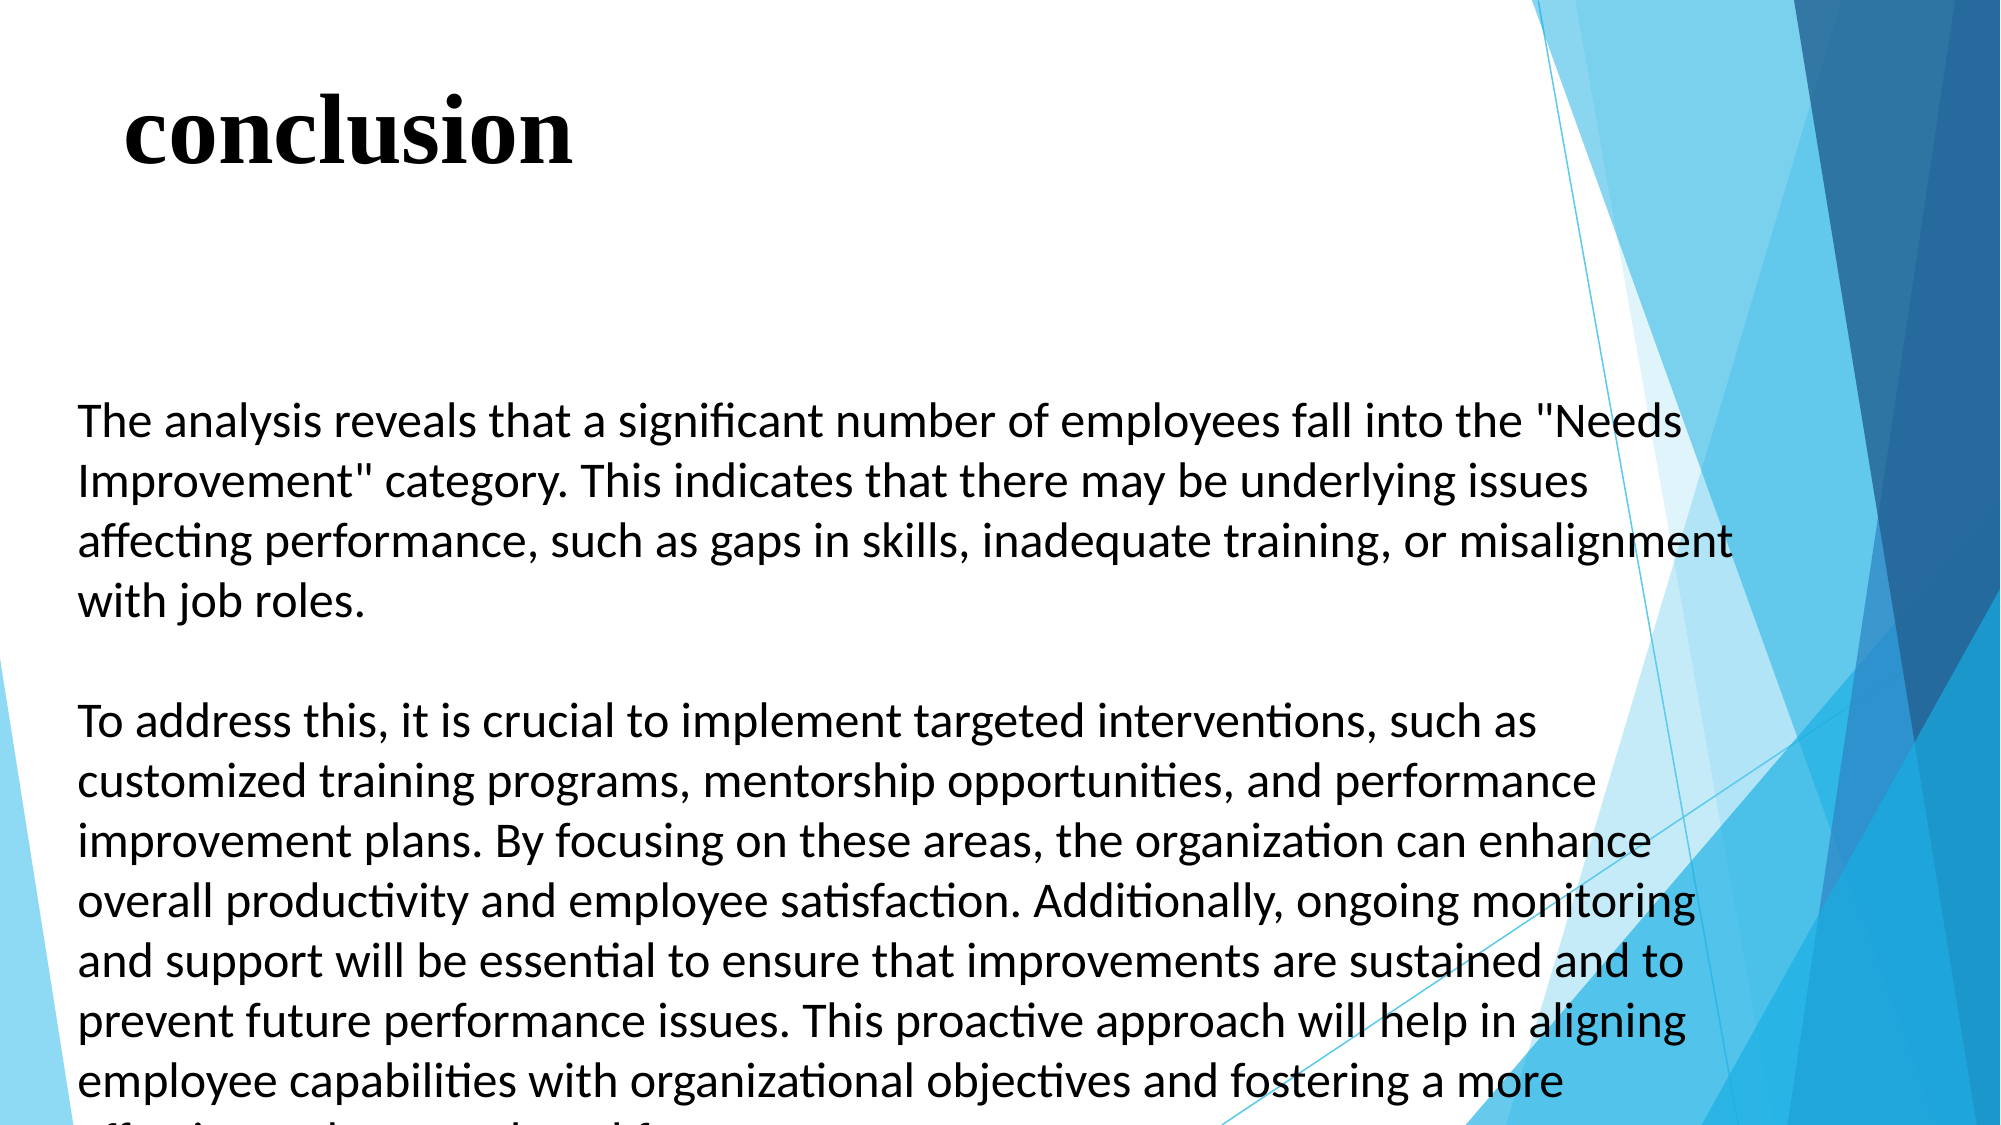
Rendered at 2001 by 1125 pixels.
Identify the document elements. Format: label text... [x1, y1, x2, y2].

text_box The analysis reveals that a significant number of employees fall into the "Needs Improvement" category. This indicates that there may be underlying issues affecting performance, such as gaps in skills, inadequate training, or misalignment with job roles. To address this, it is crucial to implement targeted interventions, such as customized training programs, mentorship opportunities, and performance improvement plans. By focusing on these areas, the organization can enhance overall productivity and employee satisfaction. Additionally, ongoing monitoring and support will be essential to ensure that improvements are sustained and to prevent future performance issues. This proactive approach will help in aligning employee capabilities with organizational objectives and fostering a more effective and engaged workforce. [62, 260, 1763, 1125]
title conclusion [123, 63, 1877, 151]
